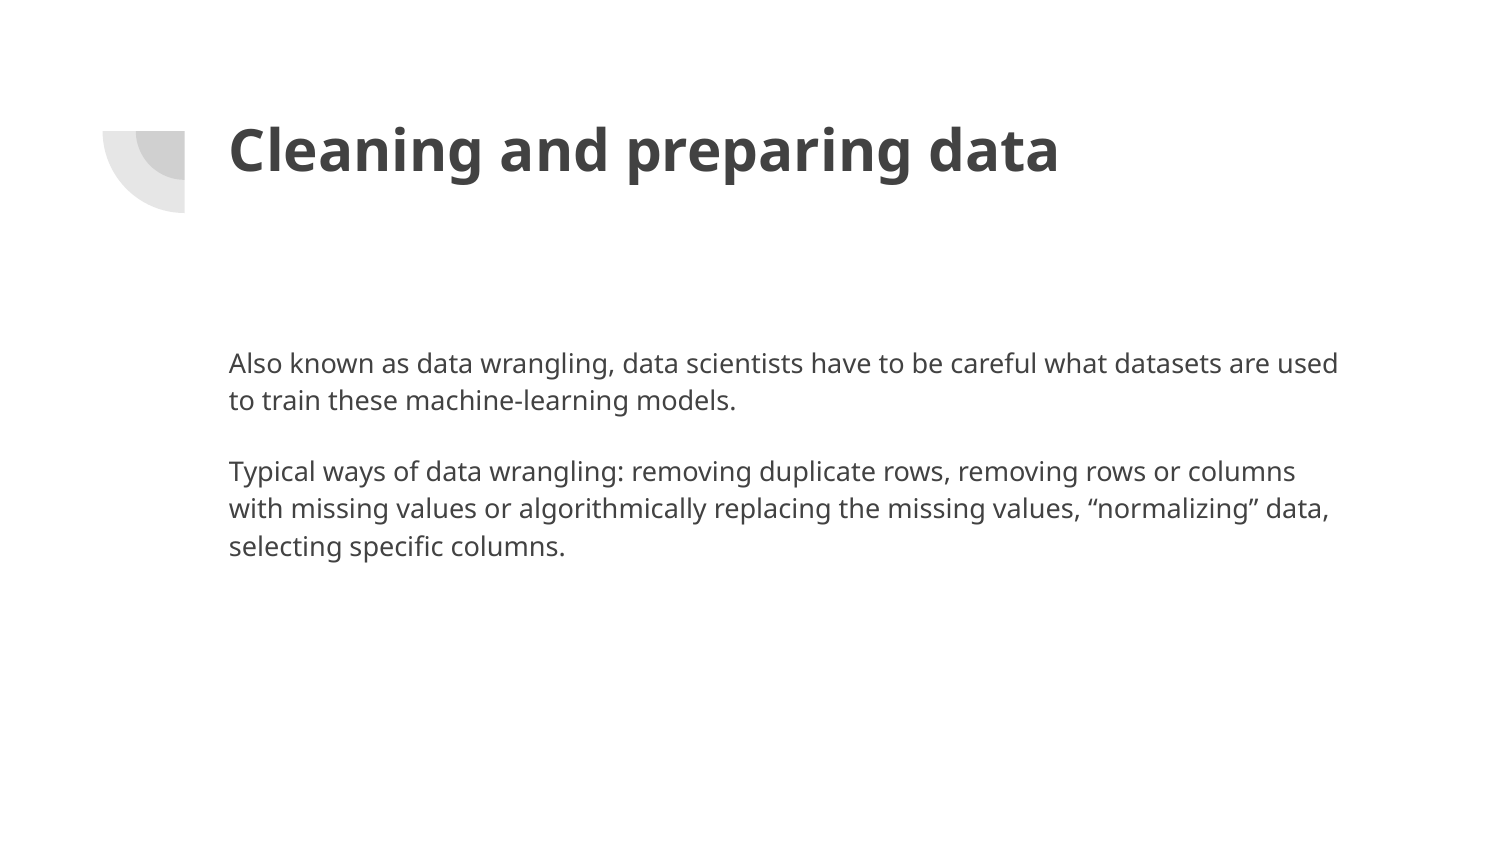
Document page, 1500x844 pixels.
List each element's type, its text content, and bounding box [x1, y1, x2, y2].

list Also known as data wrangling, data scientists have to be careful what datasets are used to train these machine-learning models. Typical ways of data wrangling: removing duplicate rows, removing rows or columns with missing values or algorithmically replacing the missing values, “normalizing” data, selecting specific columns. [213, 326, 1368, 744]
title Cleaning and preparing data [213, 98, 1368, 263]
